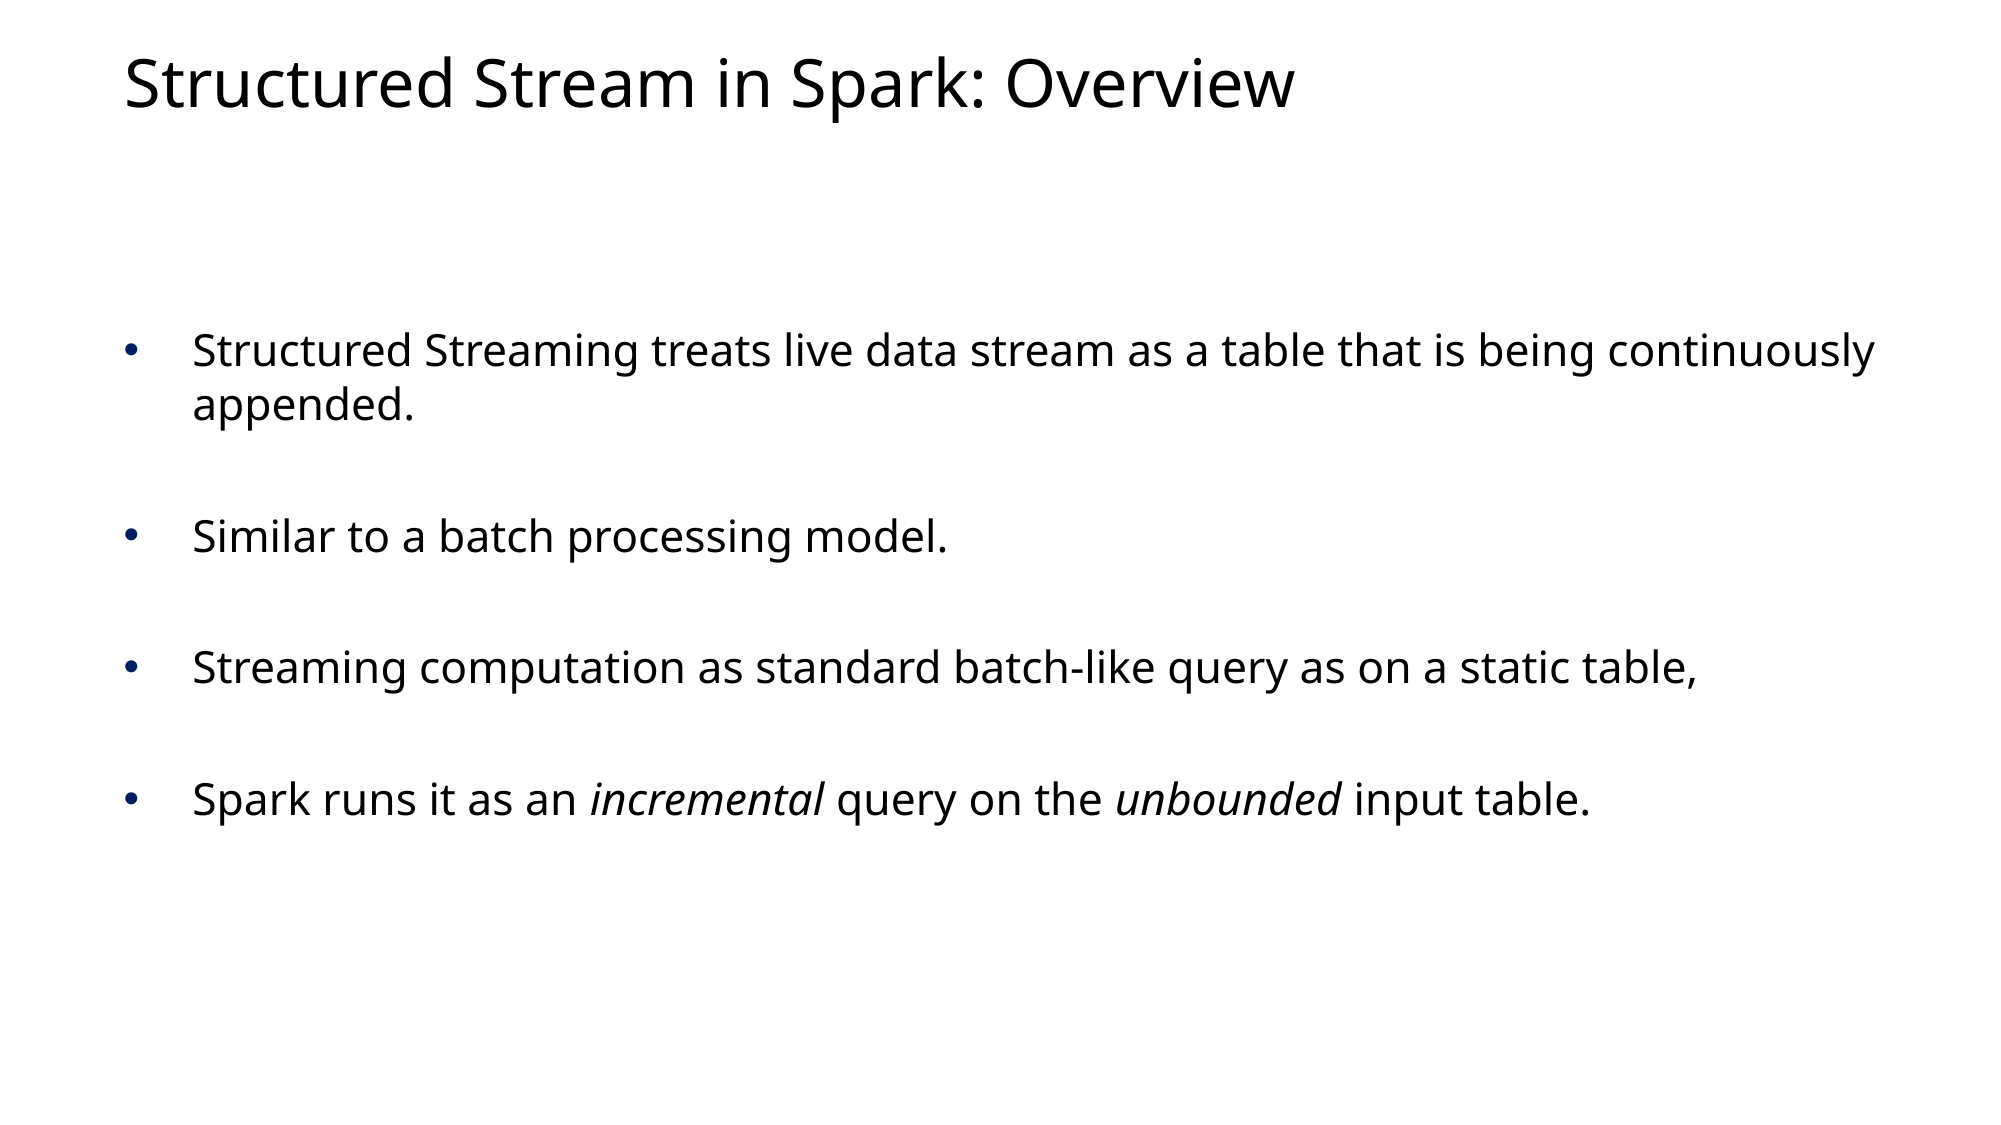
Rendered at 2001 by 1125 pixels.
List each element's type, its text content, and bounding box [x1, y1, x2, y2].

title Structured Stream in Spark: Overview [109, 42, 1835, 136]
list Structured Streaming treats live data stream as a table that is being continuously appended. Similar to a batch processing model. Streaming computation as standard batch-like query as on a static table, Spark runs it as an incremental query on the unbounded input table. [102, 241, 1926, 1014]
